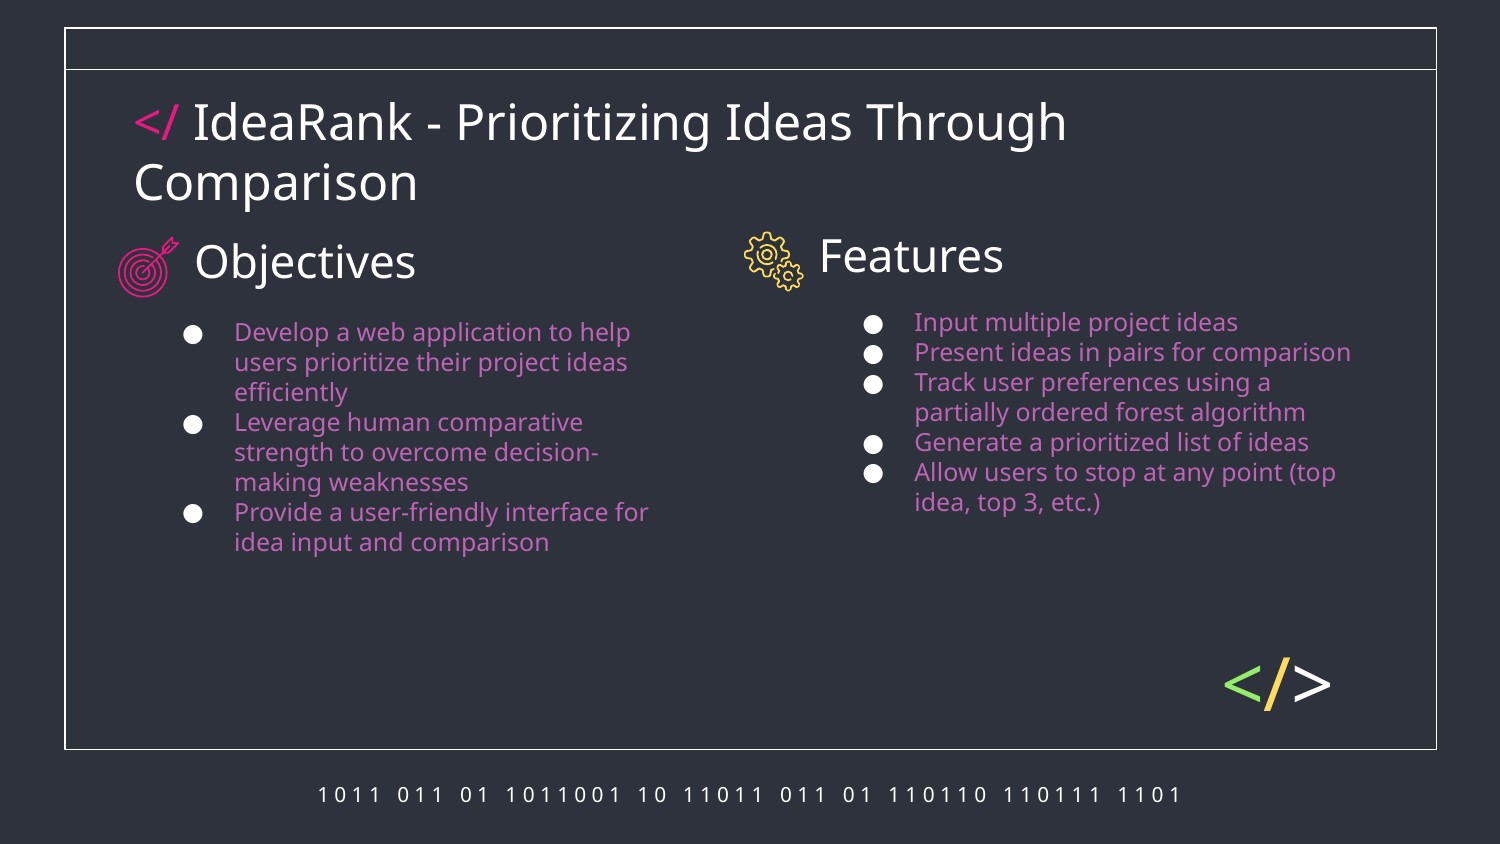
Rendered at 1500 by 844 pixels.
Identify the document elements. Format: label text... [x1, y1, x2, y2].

title Objectives [179, 236, 550, 301]
subtitle Input multiple project ideas Present ideas in pairs for comparison Track user preferences using a partially ordered forest algorithm Generate a prioritized list of ideas Allow users to stop at any point (top idea, top 3, etc.) [824, 291, 1382, 626]
text_box </> [1173, 644, 1382, 729]
title </ IdeaRank - Prioritizing Ideas Through Comparison [118, 75, 1382, 170]
subtitle Develop a web application to help users prioritize their project ideas efficiently Leverage human comparative strength to overcome decision-making weaknesses Provide a user-friendly interface for idea input and comparison [144, 301, 702, 626]
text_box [743, 231, 804, 292]
text_box [118, 236, 179, 298]
title Features [805, 232, 1174, 297]
